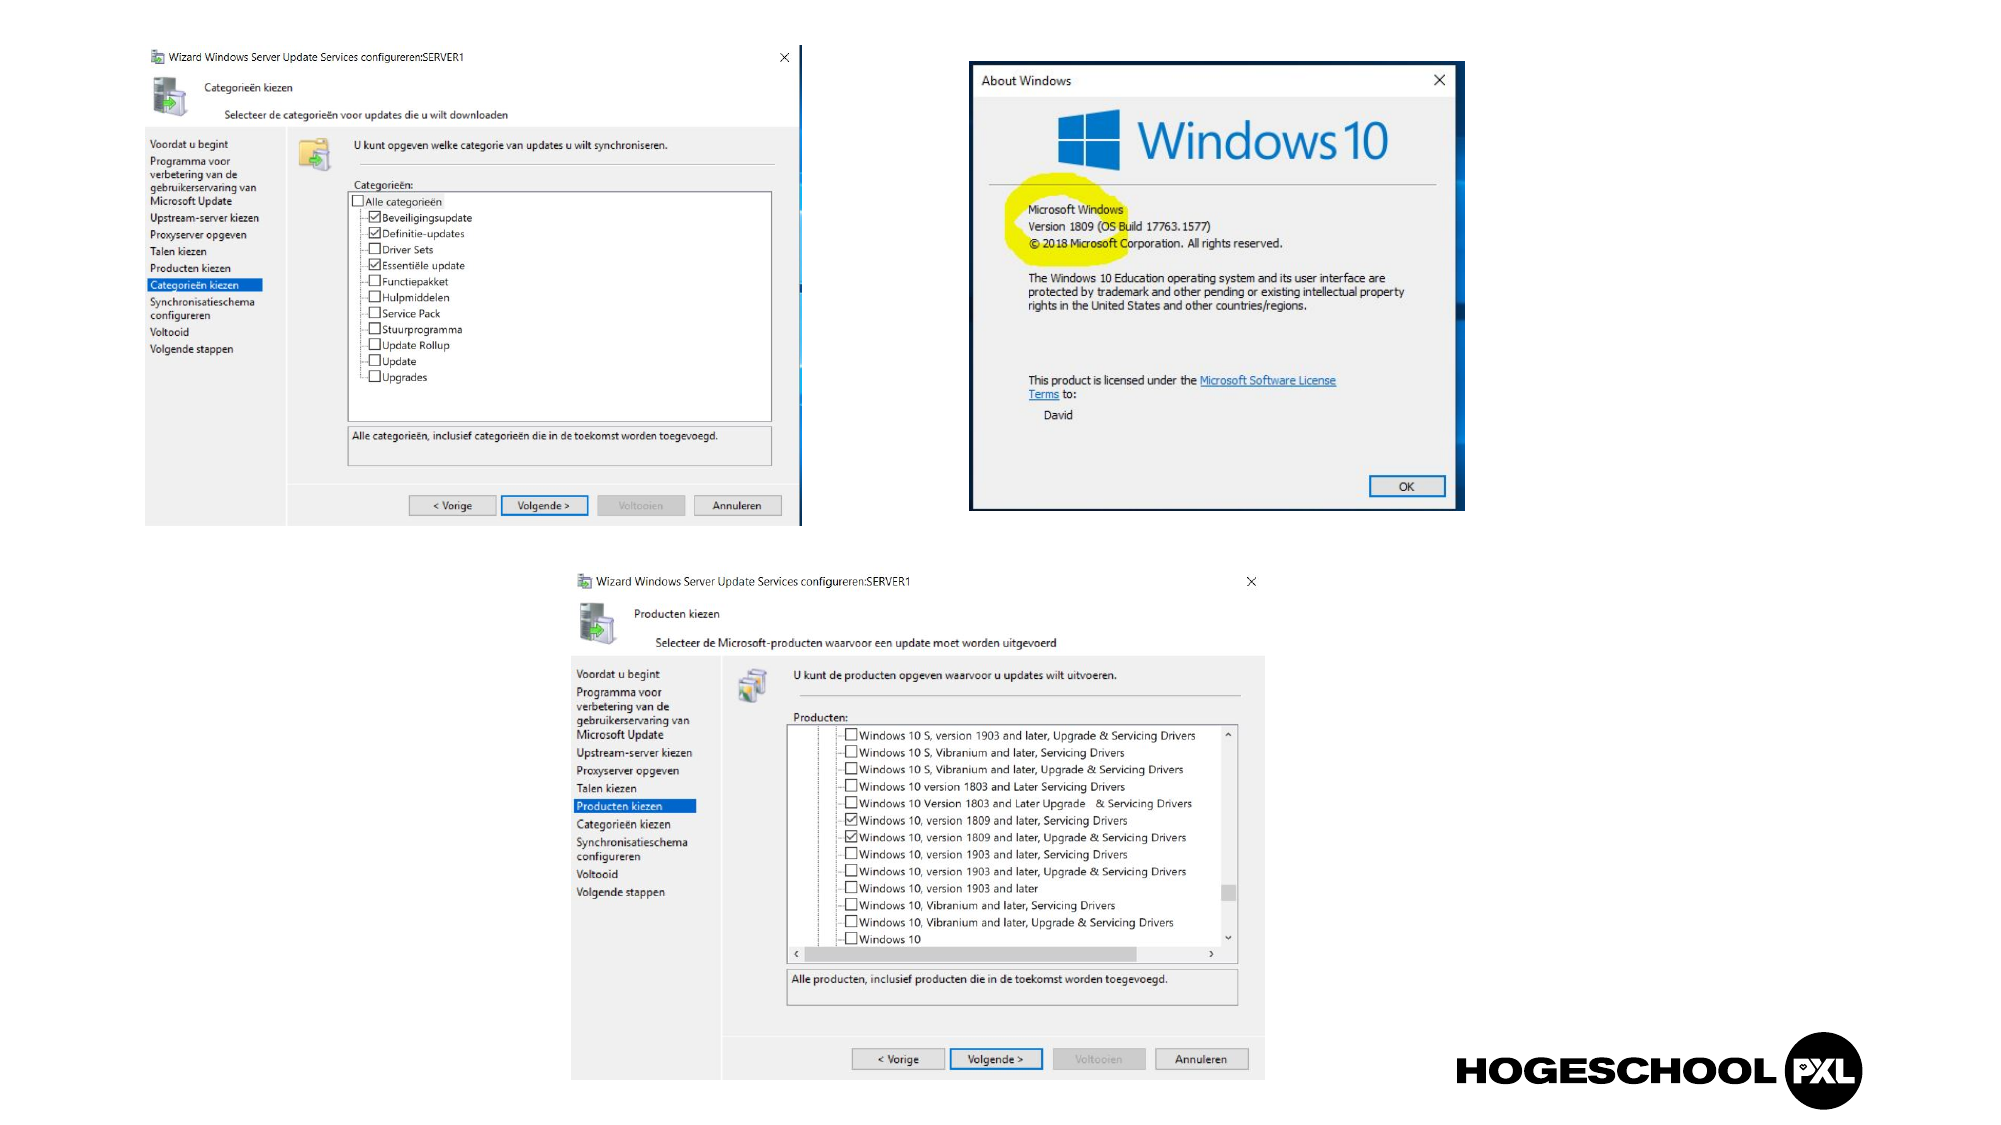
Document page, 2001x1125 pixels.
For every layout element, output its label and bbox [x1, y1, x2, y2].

picture [969, 60, 1465, 511]
picture [145, 45, 802, 526]
picture [571, 566, 1266, 1080]
